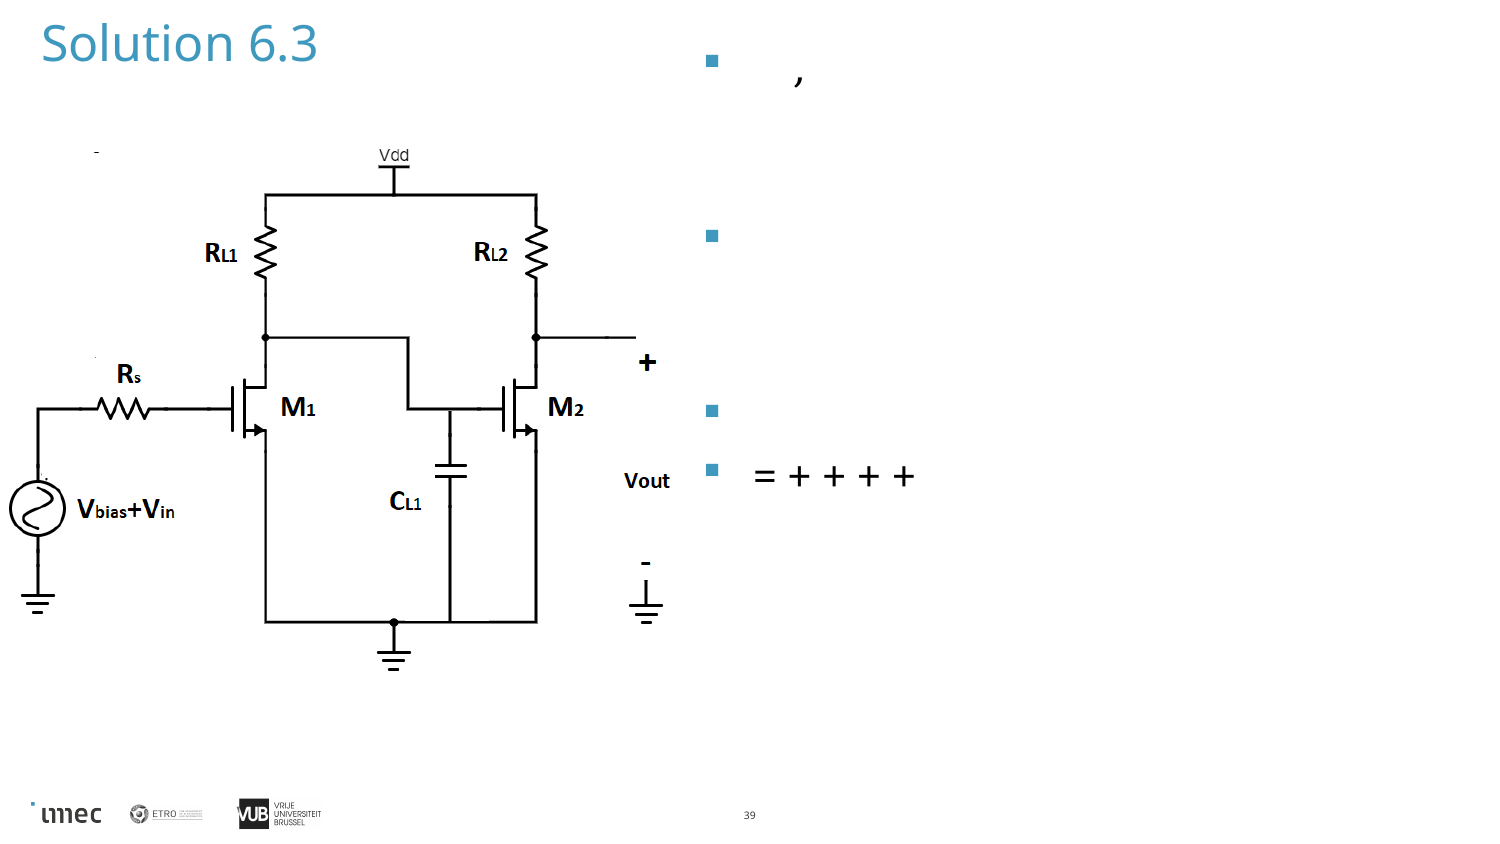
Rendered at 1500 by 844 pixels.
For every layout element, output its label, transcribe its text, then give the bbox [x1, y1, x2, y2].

picture [235, 797, 322, 830]
slide_number 39 [679, 802, 821, 831]
title Solution 6.3 [26, 33, 591, 79]
picture [31, 802, 101, 823]
picture [4, 131, 680, 677]
picture [129, 804, 203, 824]
